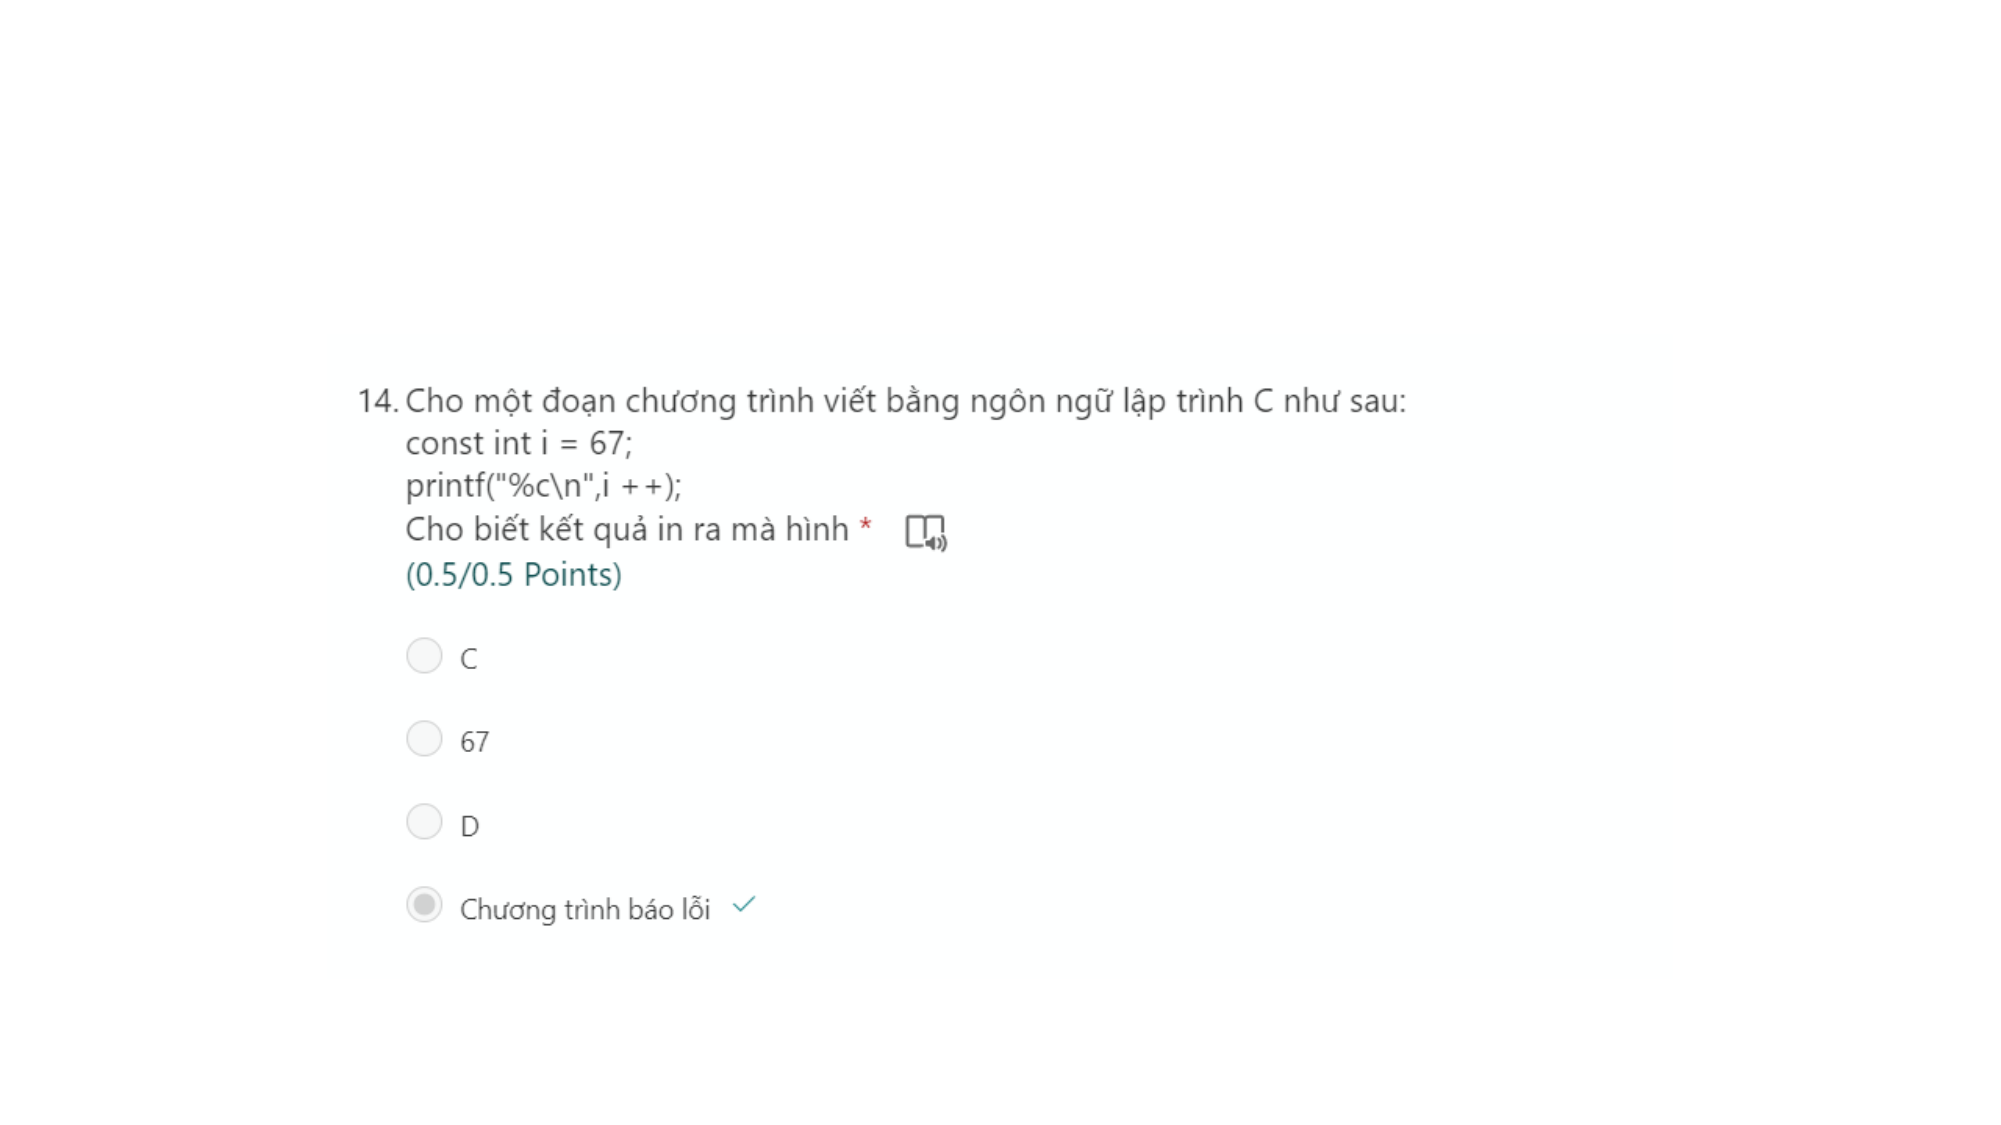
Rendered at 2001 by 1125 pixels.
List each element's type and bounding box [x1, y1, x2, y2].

list [327, 334, 1673, 979]
